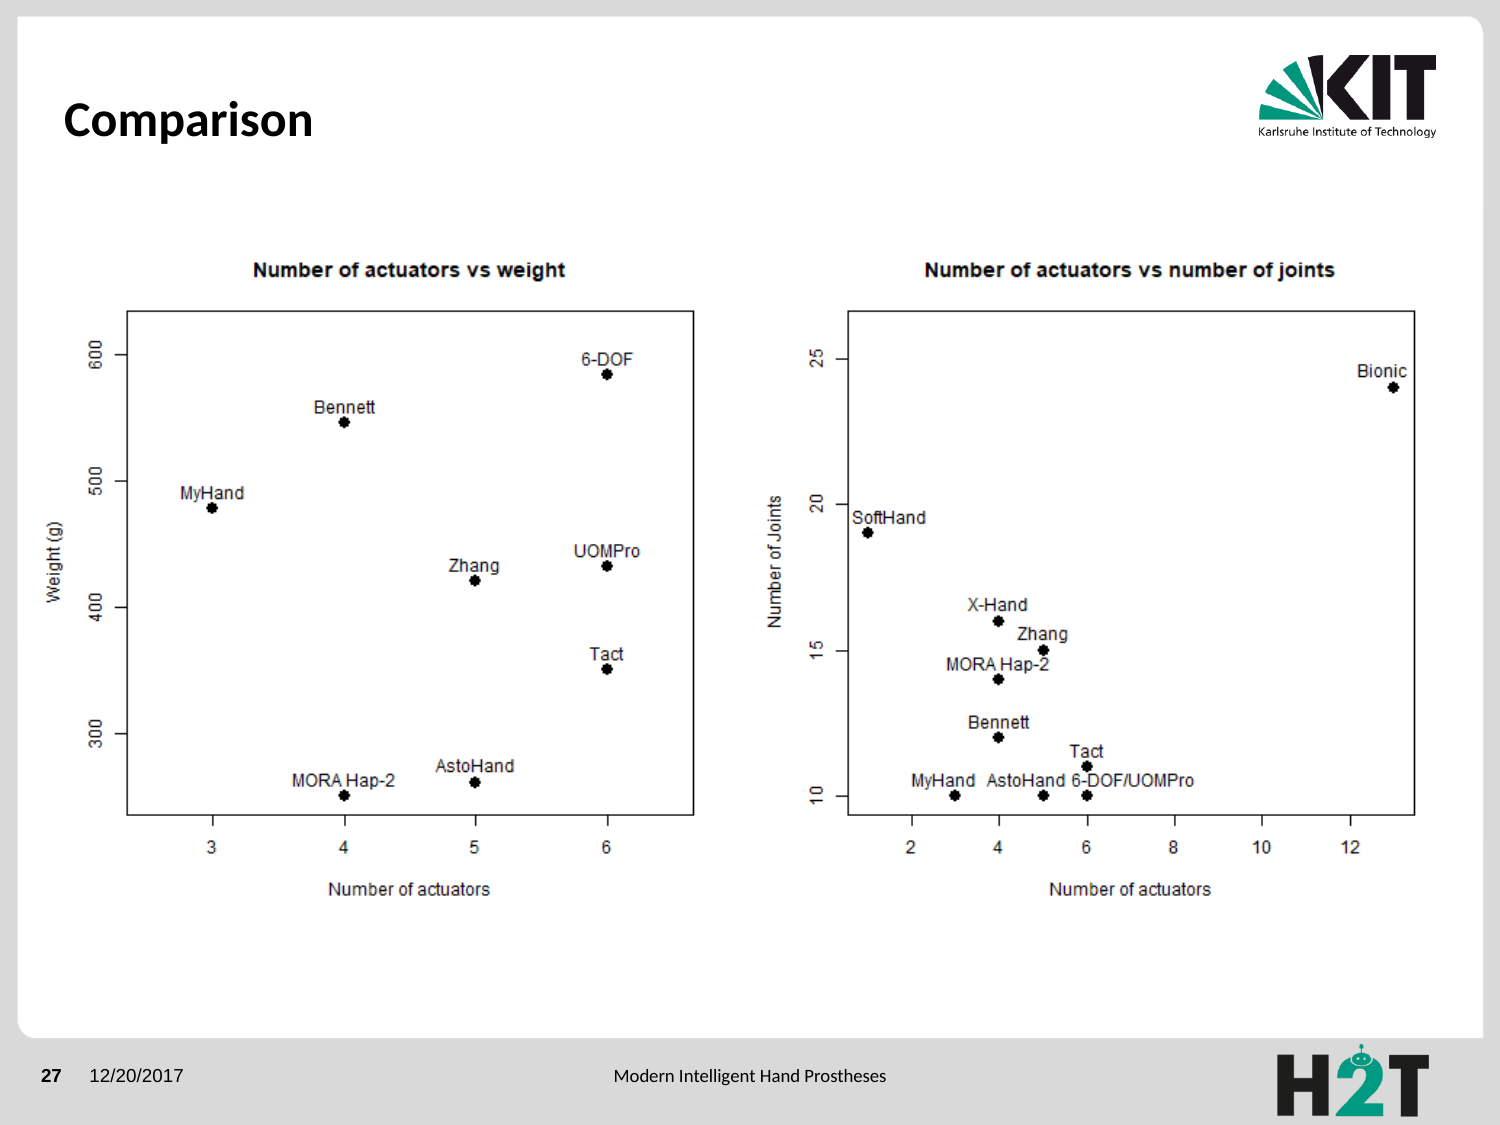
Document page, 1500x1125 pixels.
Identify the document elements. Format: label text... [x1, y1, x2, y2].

title Comparison [63, 54, 1199, 148]
picture [0, 0, 1500, 1125]
